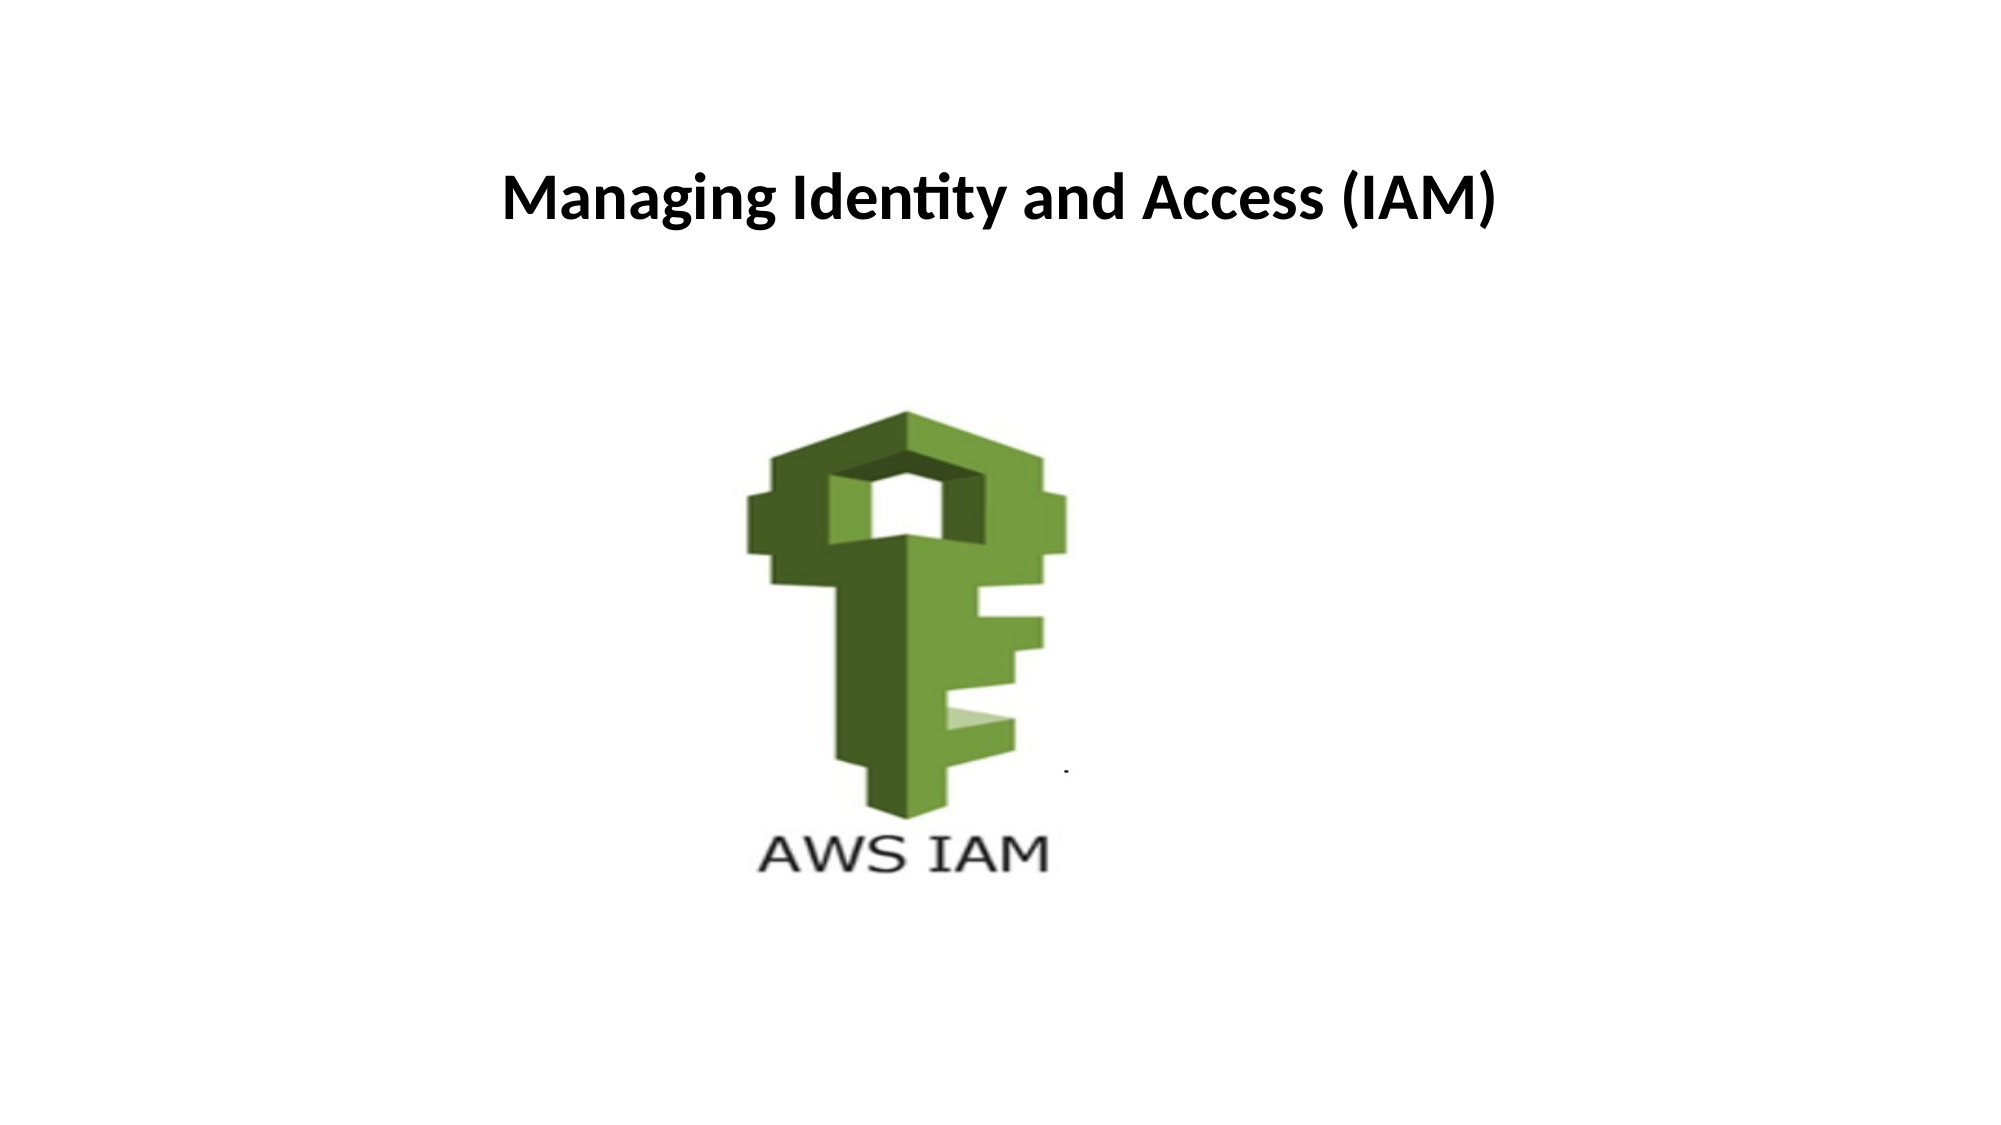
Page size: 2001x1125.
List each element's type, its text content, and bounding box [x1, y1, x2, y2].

list Managing Identity and Access (IAM) [310, 146, 1611, 238]
picture [659, 385, 1145, 909]
